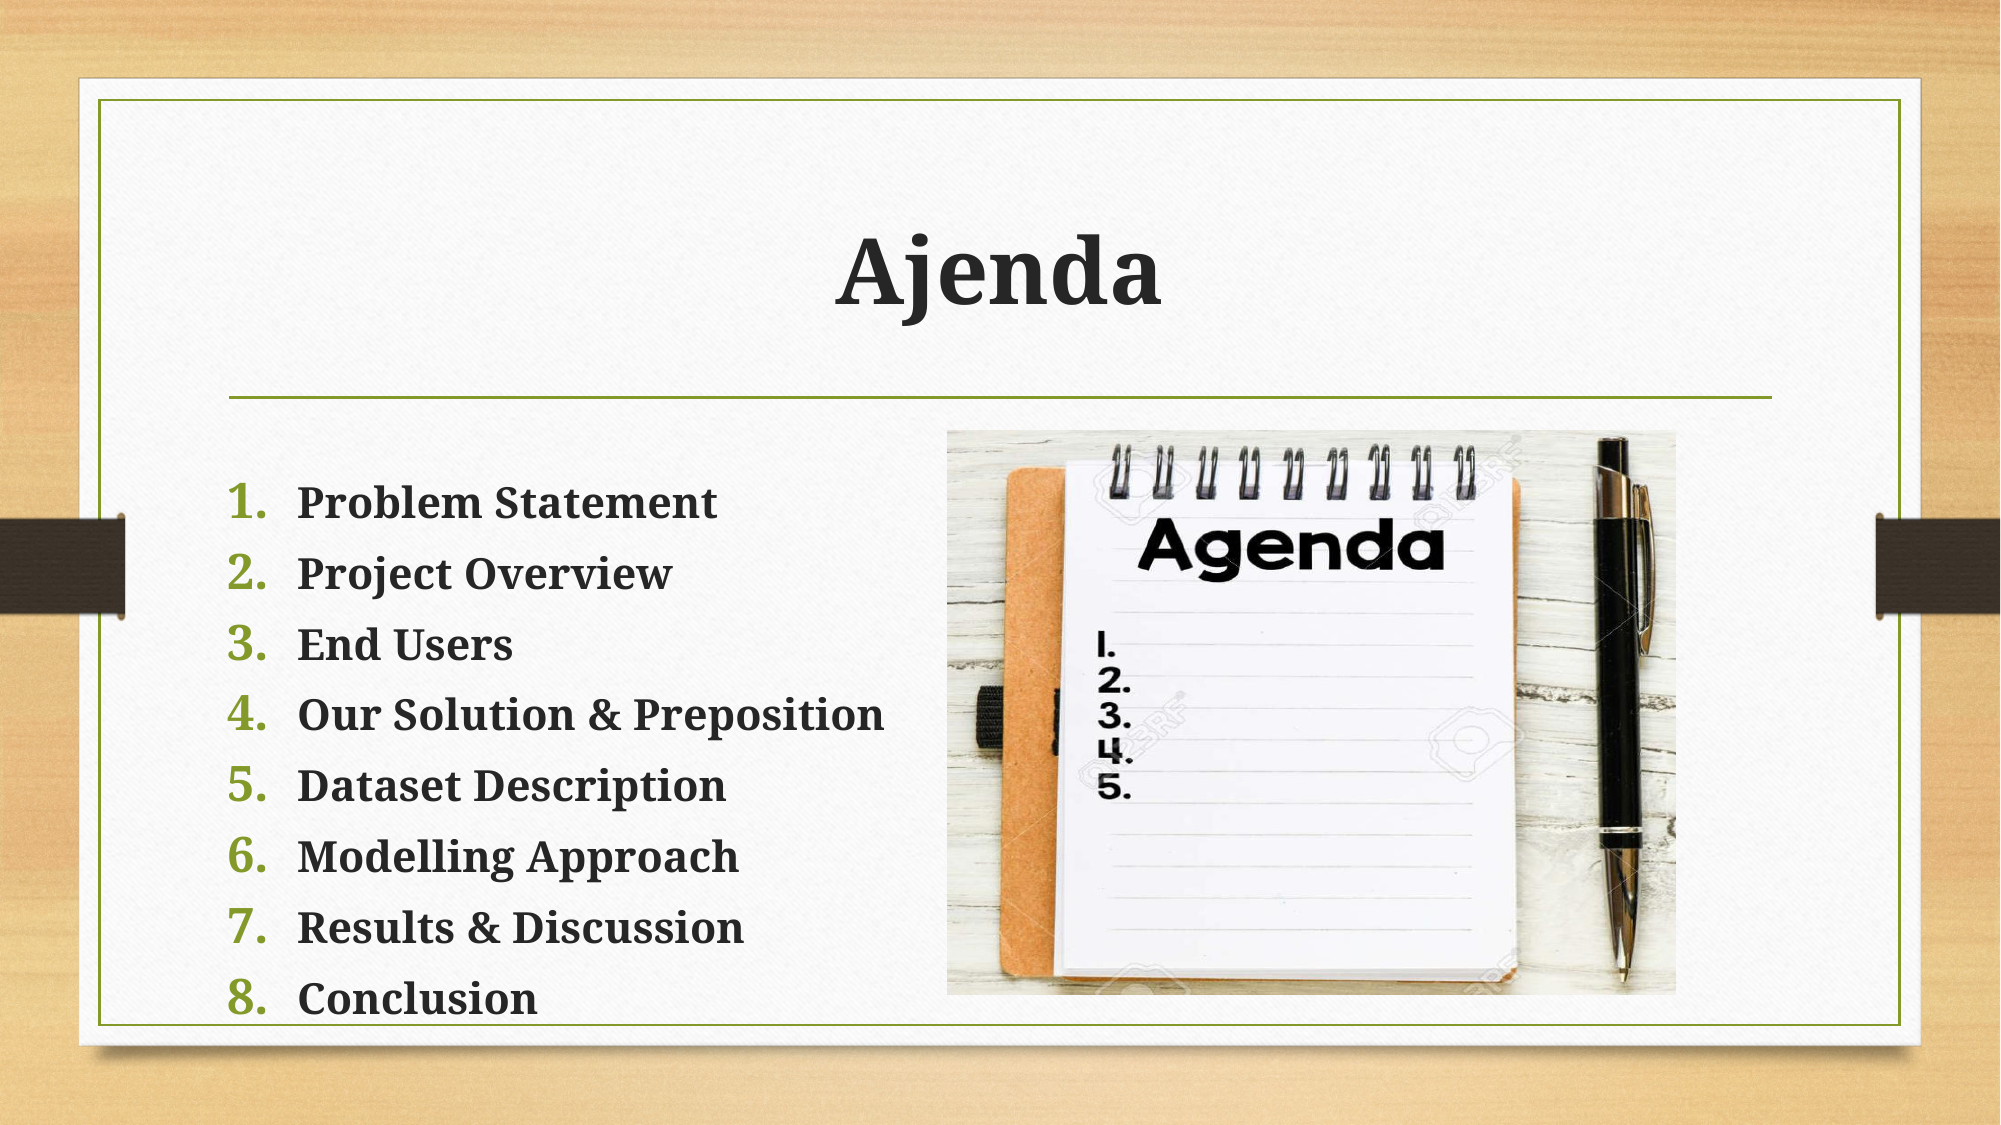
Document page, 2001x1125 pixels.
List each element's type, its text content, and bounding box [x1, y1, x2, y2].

list Problem Statement Project Overview End Users Our Solution & Preposition Dataset Description Modelling Approach Results & Discussion Conclusion [212, 467, 1652, 1033]
text_box [849, 412, 1150, 713]
picture [0, 0, 2001, 1125]
title Ajenda [212, 161, 1788, 375]
